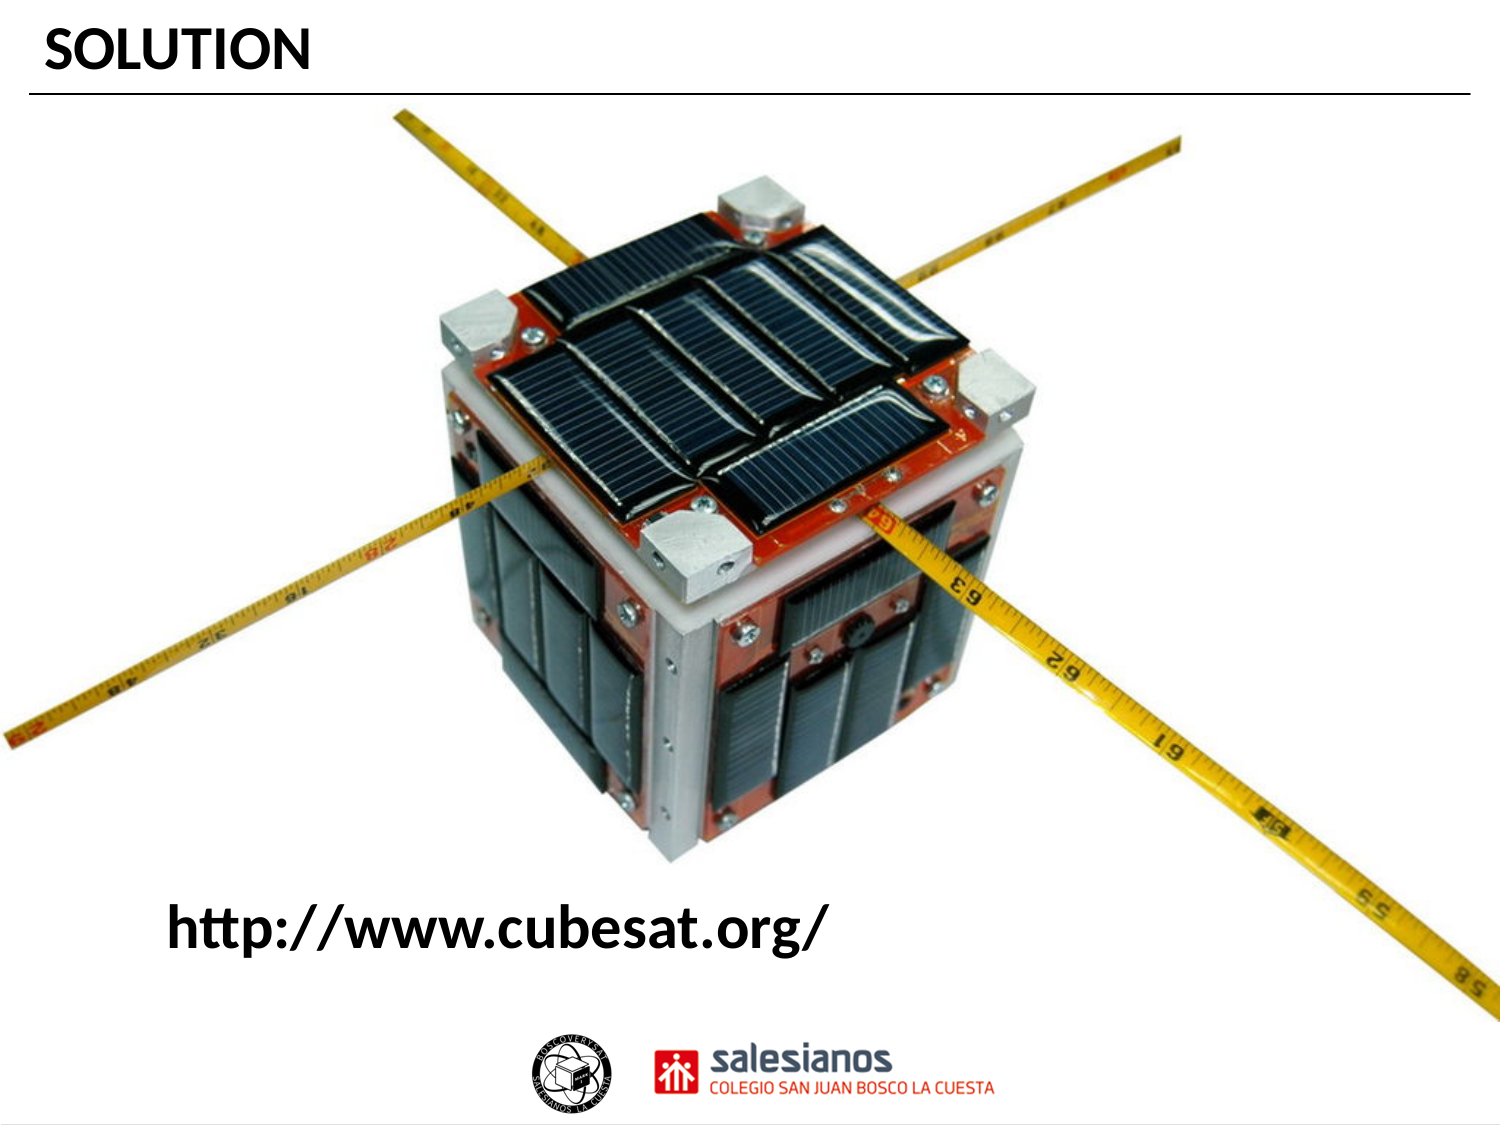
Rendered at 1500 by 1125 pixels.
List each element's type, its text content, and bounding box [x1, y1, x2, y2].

text_box SOLUTION [29, 0, 1472, 90]
picture [0, 0, 1500, 1125]
